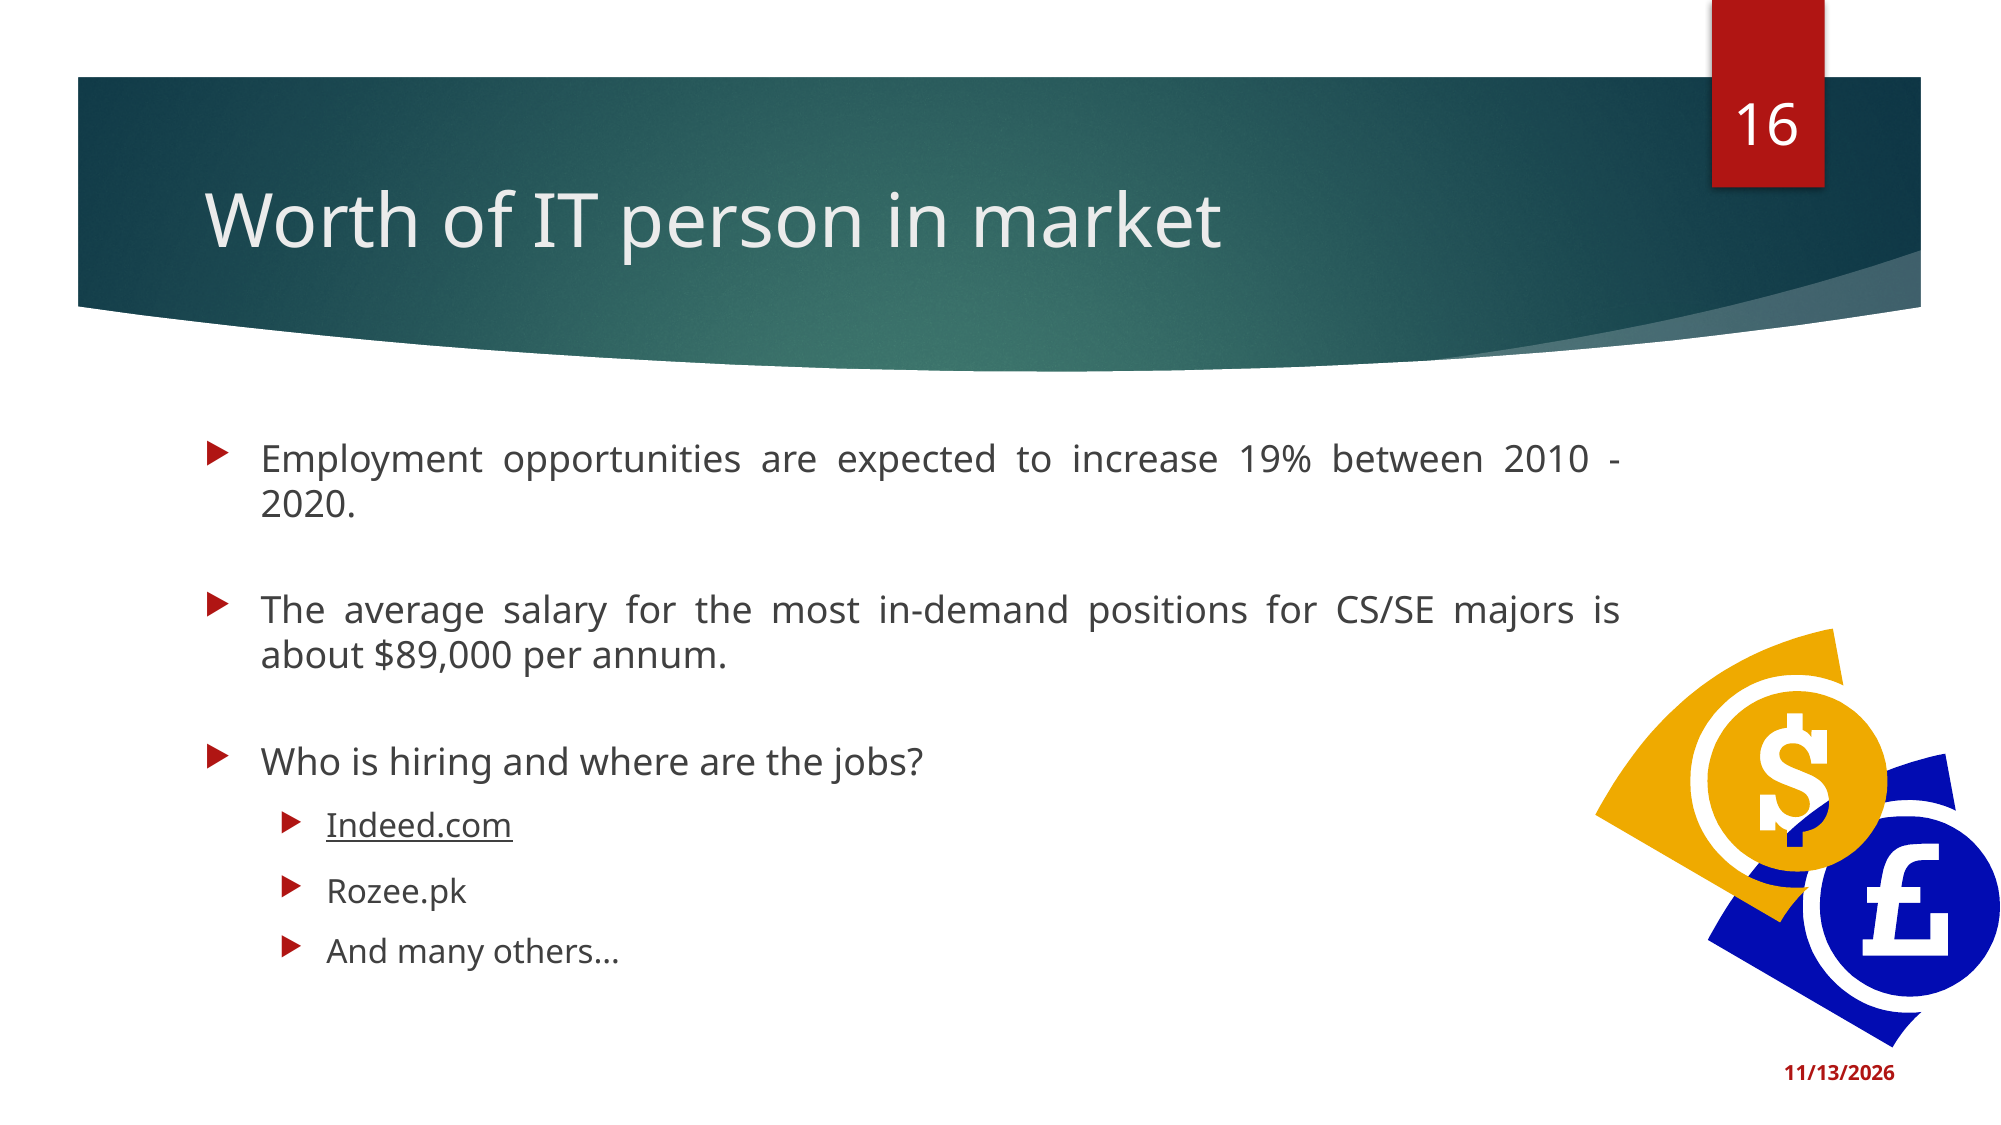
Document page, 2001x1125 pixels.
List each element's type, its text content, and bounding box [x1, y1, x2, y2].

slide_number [1747, 1059, 1910, 1099]
slide_number 16 [1698, 48, 1836, 175]
title Worth of IT person in market [189, 159, 1638, 276]
picture [1594, 628, 2000, 1048]
list Employment opportunities are expected to increase 19% between 2010 - 2020. The average salary for the most in-demand positions for CS/SE majors is about $89,000 per annum. Who is hiring and where are the jobs? Indeed.com Rozee.pk And many others… [189, 427, 1638, 988]
